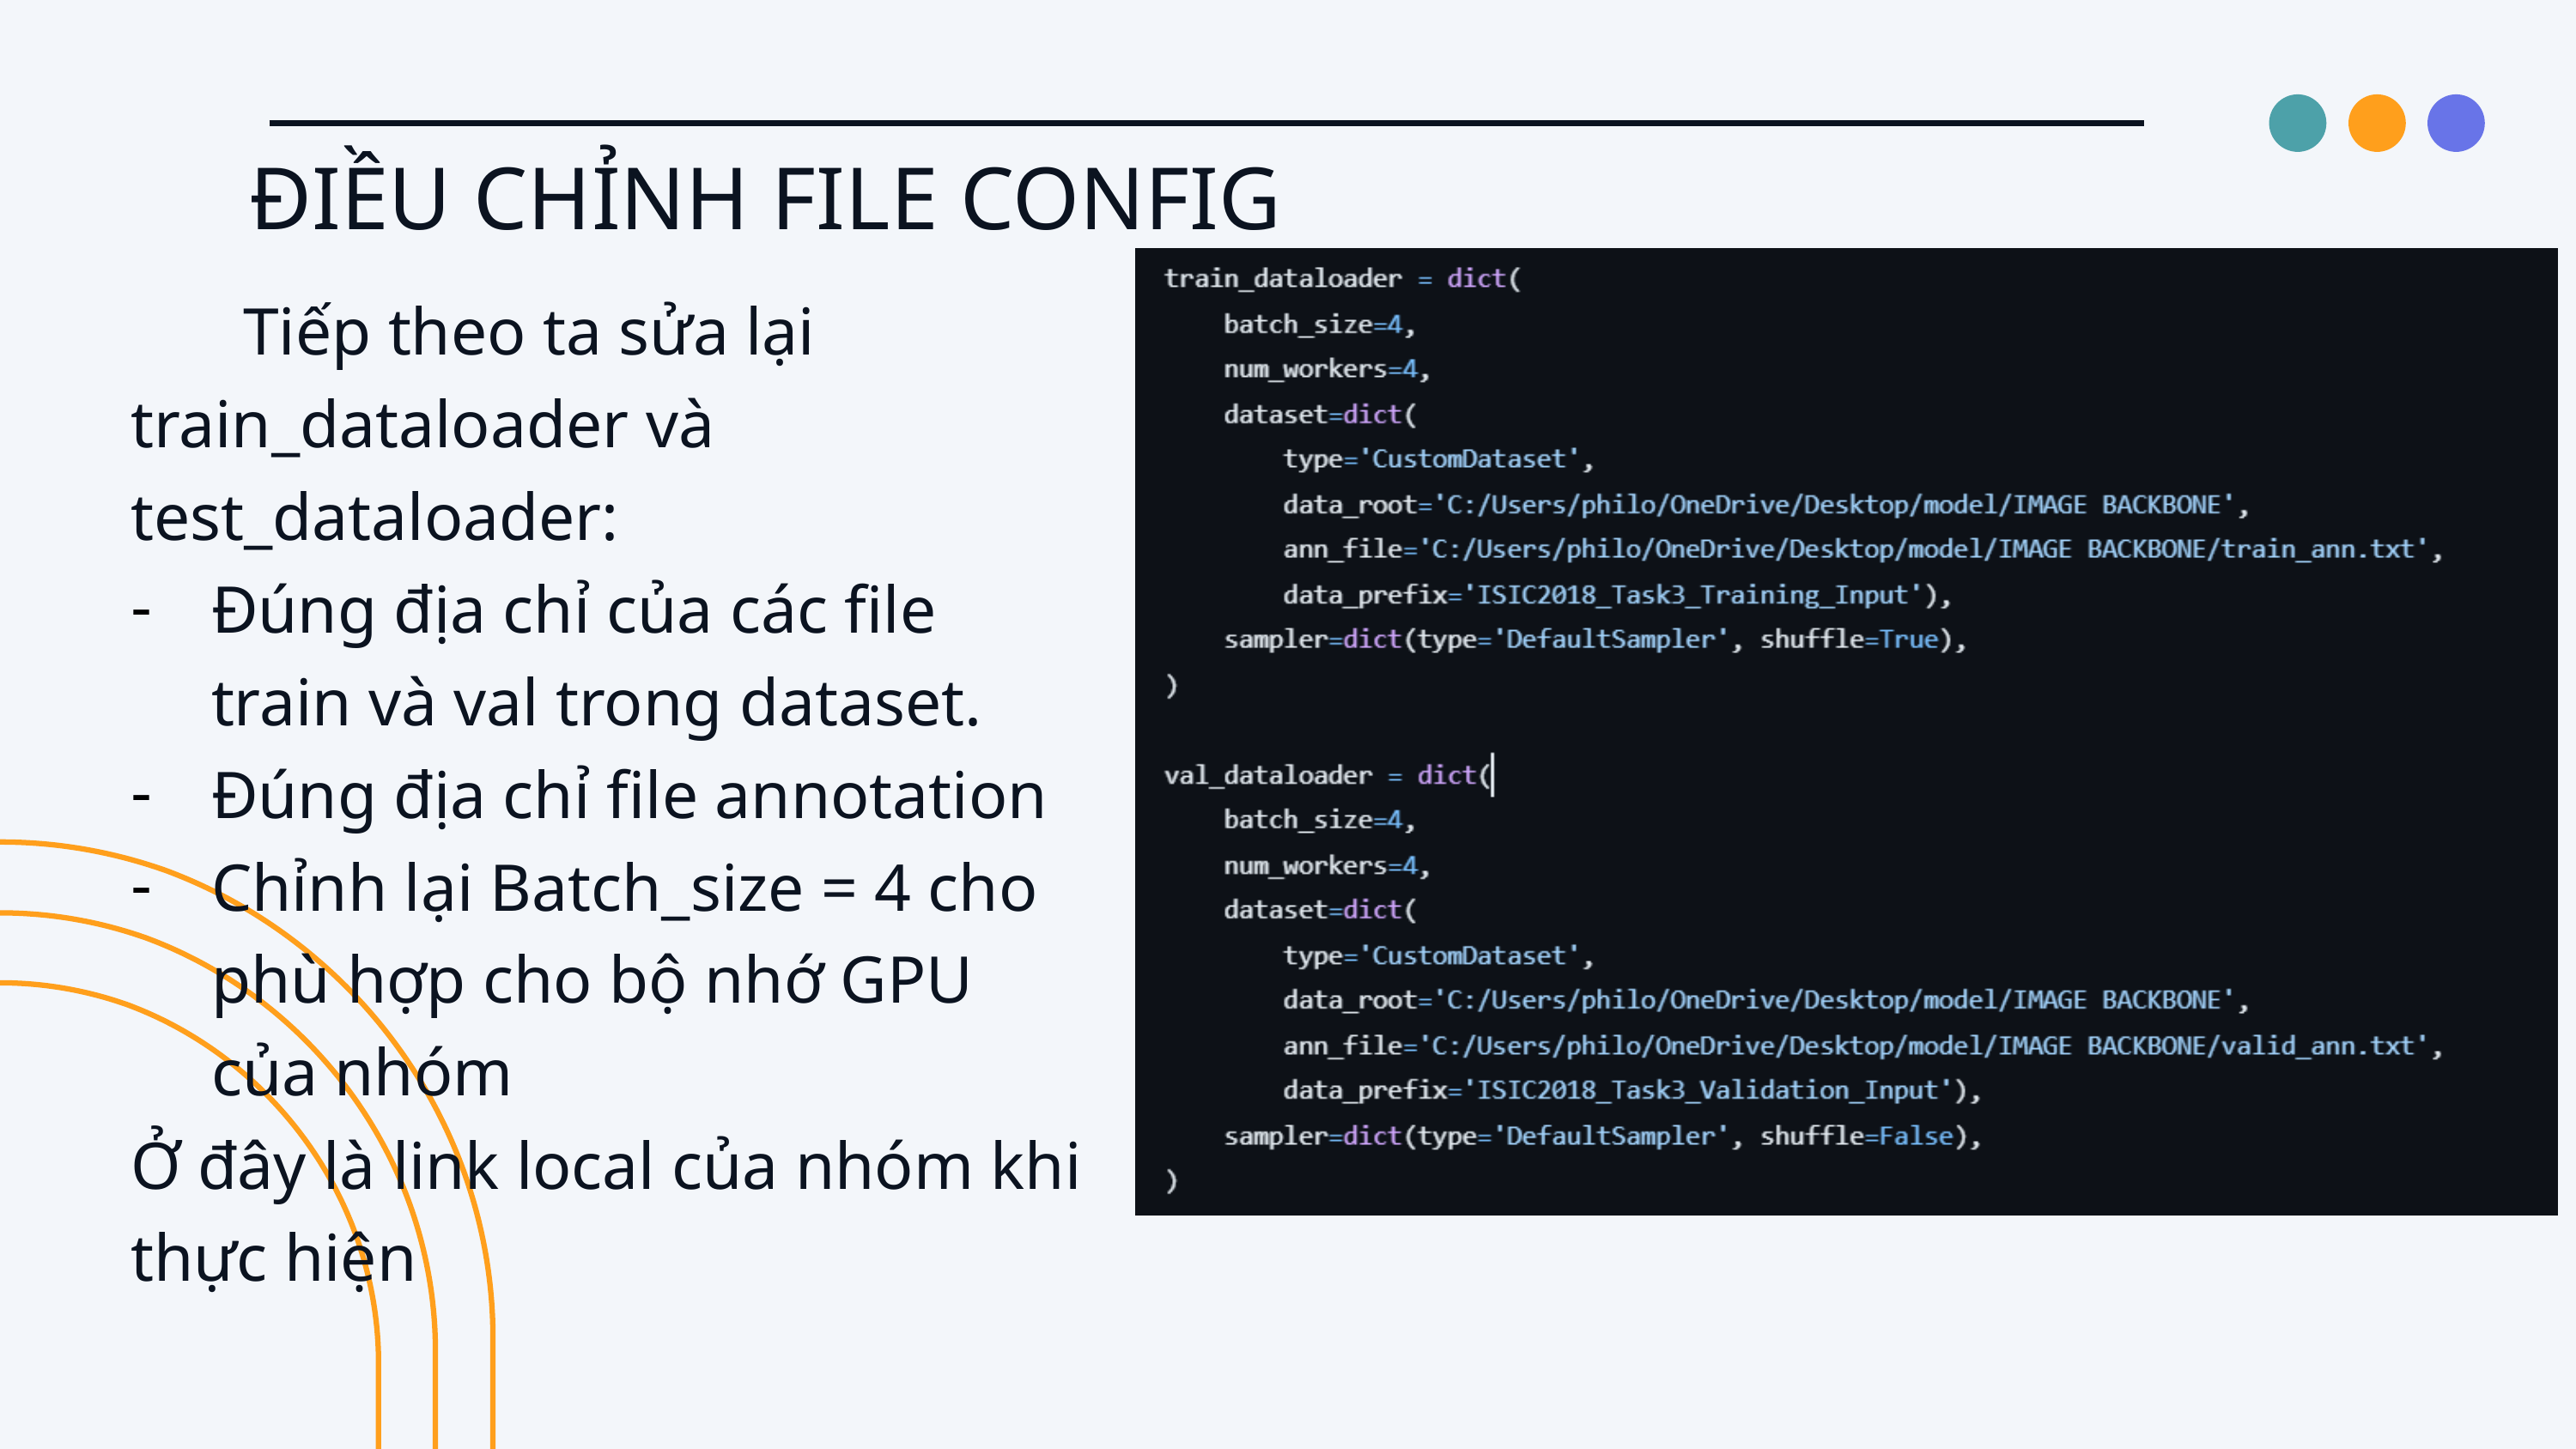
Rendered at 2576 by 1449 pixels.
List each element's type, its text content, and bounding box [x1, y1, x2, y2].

text_box ĐIỀU CHỈNH FILE CONFIG [249, 123, 2250, 247]
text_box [2269, 94, 2327, 153]
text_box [2348, 94, 2407, 153]
picture [1134, 247, 2558, 1216]
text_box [2427, 94, 2486, 153]
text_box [0, 841, 494, 1449]
text_box Tiếp theo ta sửa lại train_dataloader và test_dataloader: Đúng địa chỉ của các file train và val trong dataset. Đúng địa chỉ file annotation Chỉnh lại Batch_size = 4 cho phù hợp cho bộ nhớ GPU của nhóm Ở đây là link local của nhóm khi thực hiện [131, 275, 1093, 1418]
